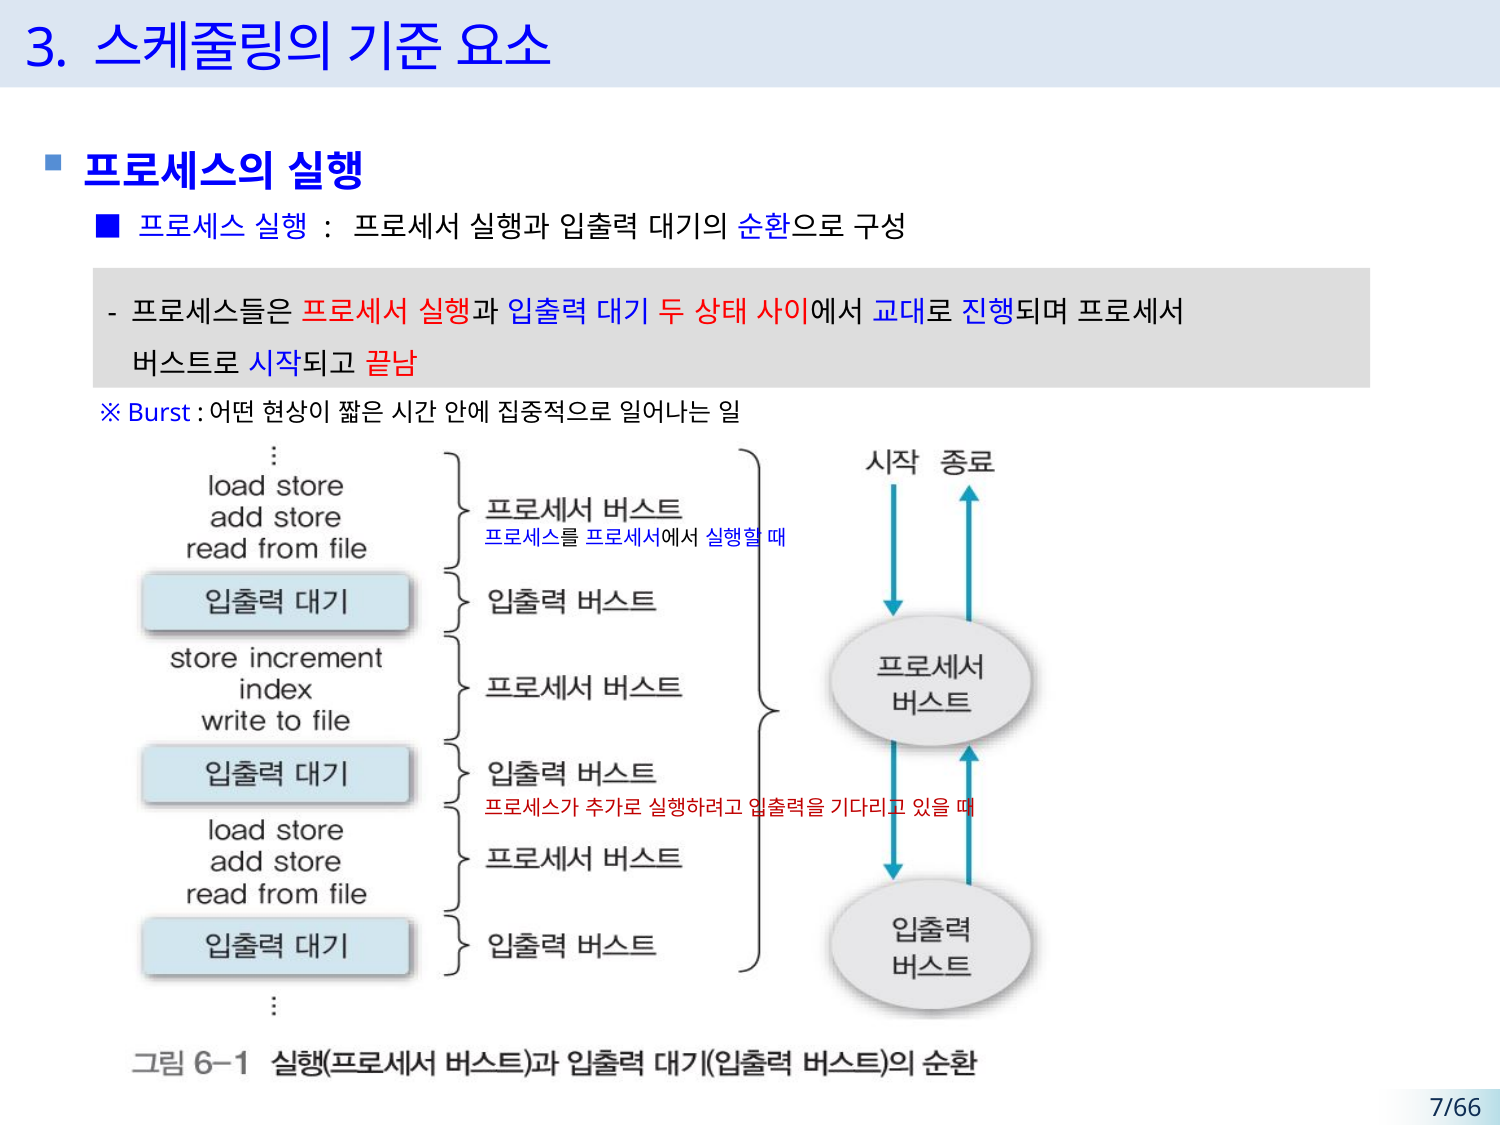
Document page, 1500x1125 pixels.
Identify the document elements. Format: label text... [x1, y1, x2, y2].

text_box - 프로세스들은 프로세서 실행과 입출력 대기 두 상태 사이에서 교대로 진행되며 프로세서 버스트로 시작되고 끝남 [92, 267, 1371, 388]
text_box ■ 프로세스 실행 : 프로세서 실행과 입출력 대기의 순환으로 구성 [79, 200, 977, 260]
title 3. 스케줄링의 기준 요소 [10, 5, 1288, 84]
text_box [114, 403, 1172, 1087]
list 프로세스의 실행 [10, 126, 1481, 216]
text_box ※ Burst :어떤 현상이 짧은 시간 안에 집중적으로 일어나는 일 [85, 389, 815, 434]
